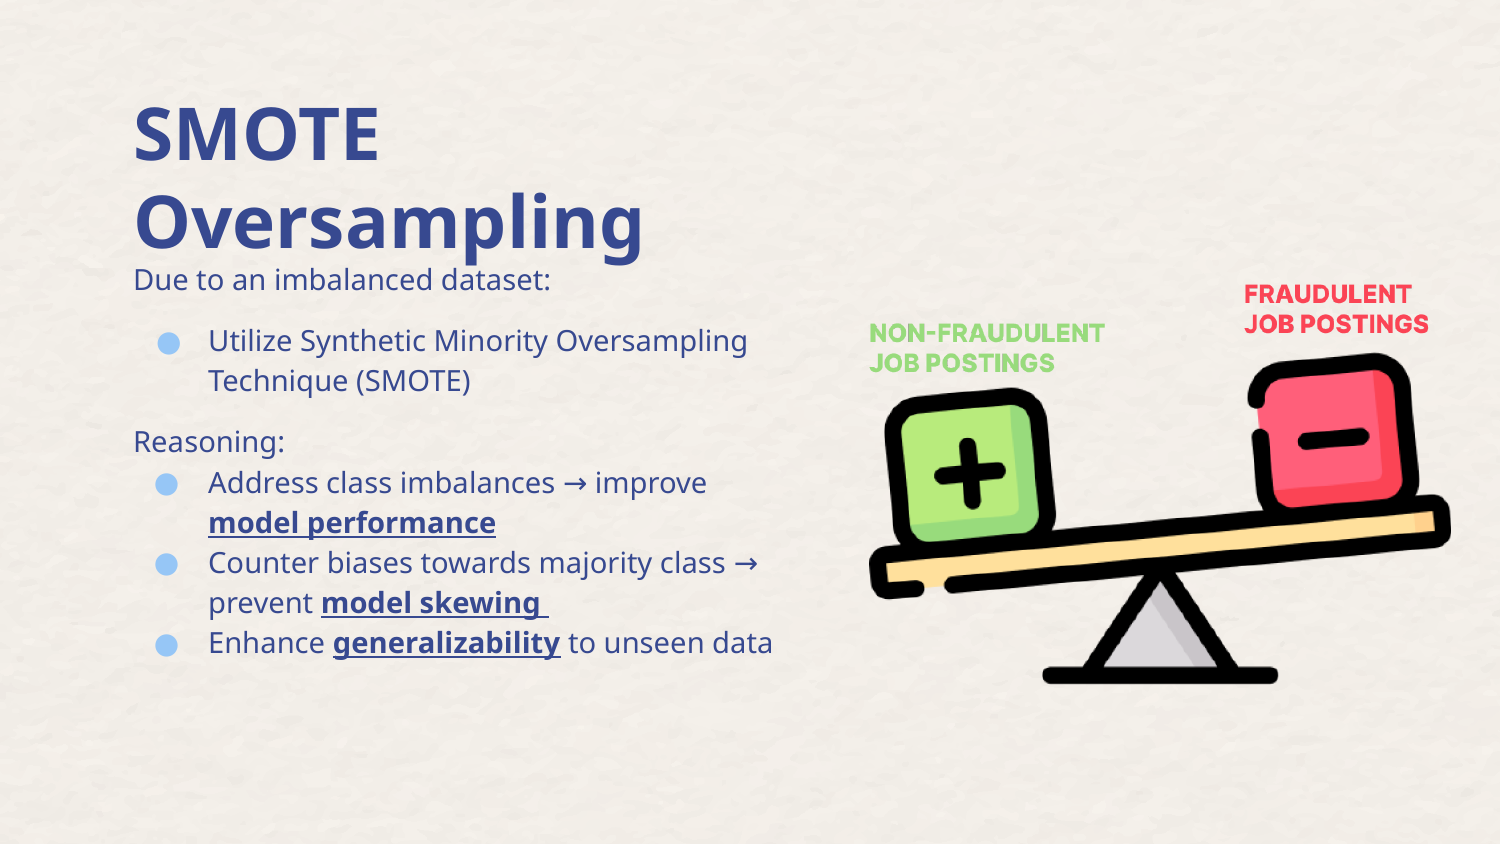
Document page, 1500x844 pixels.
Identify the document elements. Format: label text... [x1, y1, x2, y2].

title SMOTE Oversampling [118, 72, 927, 167]
picture [869, 265, 1452, 771]
subtitle Due to an imbalanced dataset: Utilize Synthetic Minority Oversampling Technique (SMOTE) Reasoning: Address class imbalances → improve model performance Counter biases towards majority class → prevent model skewing Enhance generalizability to unseen data [118, 241, 818, 673]
